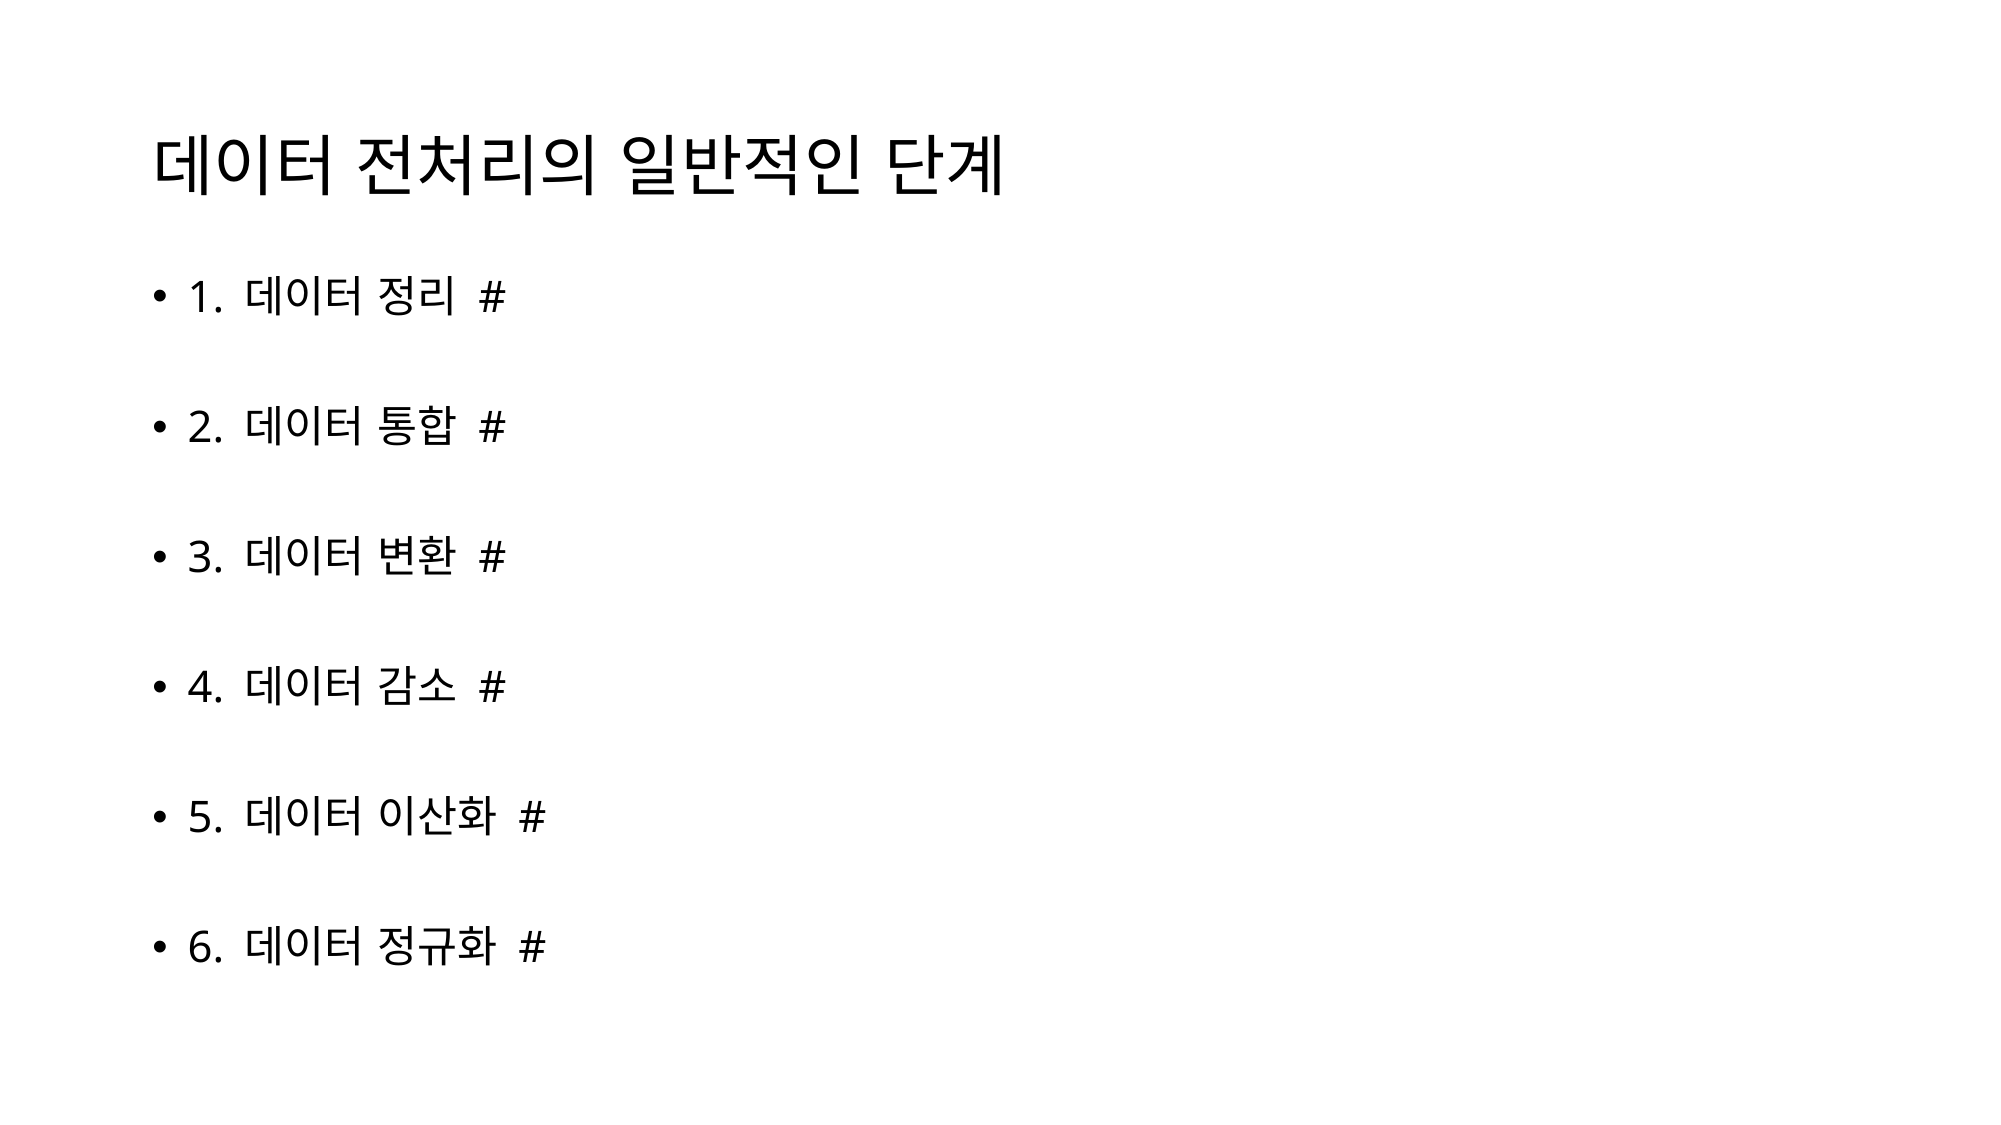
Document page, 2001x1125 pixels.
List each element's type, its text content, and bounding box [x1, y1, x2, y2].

list 1. 데이터 정리 # 2. 데이터 통합 # 3. 데이터 변환 # 4. 데이터 감소 # 5. 데이터 이산화 # 6. 데이터 정규화 # [137, 267, 1863, 982]
title 데이터 전처리의 일반적인 단계 [137, 59, 1863, 267]
